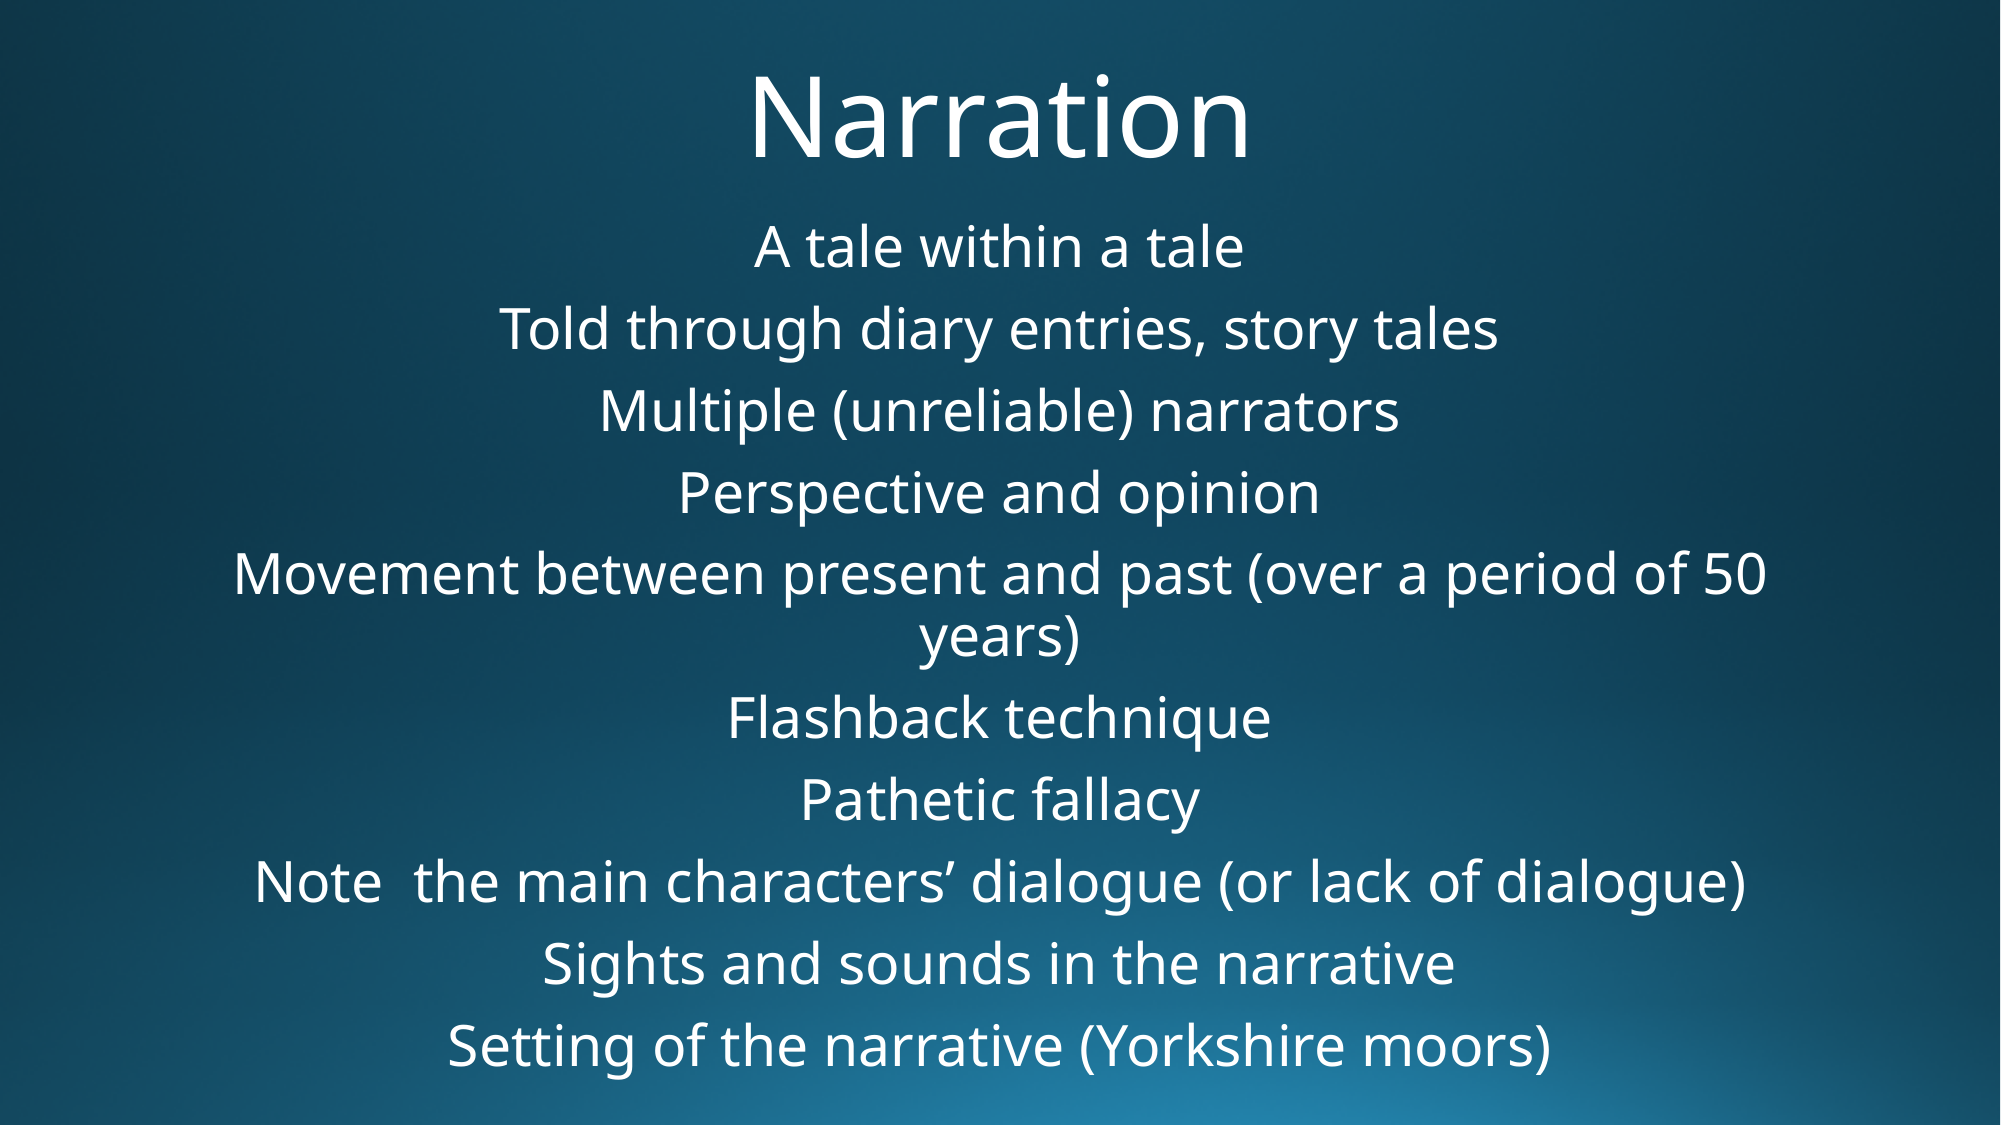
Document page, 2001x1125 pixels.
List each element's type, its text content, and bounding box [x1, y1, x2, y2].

title Narration [137, 0, 1863, 210]
list A tale within a tale Told through diary entries, story tales Multiple (unreliable) narrators Perspective and opinion Movement between present and past (over a period of 50 years) Flashback technique Pathetic fallacy Note the main characters’ dialogue (or lack of dialogue) Sights and sounds in the narrative Setting of the narrative (Yorkshire moors) [137, 210, 1863, 1090]
picture [0, 0, 2001, 1125]
